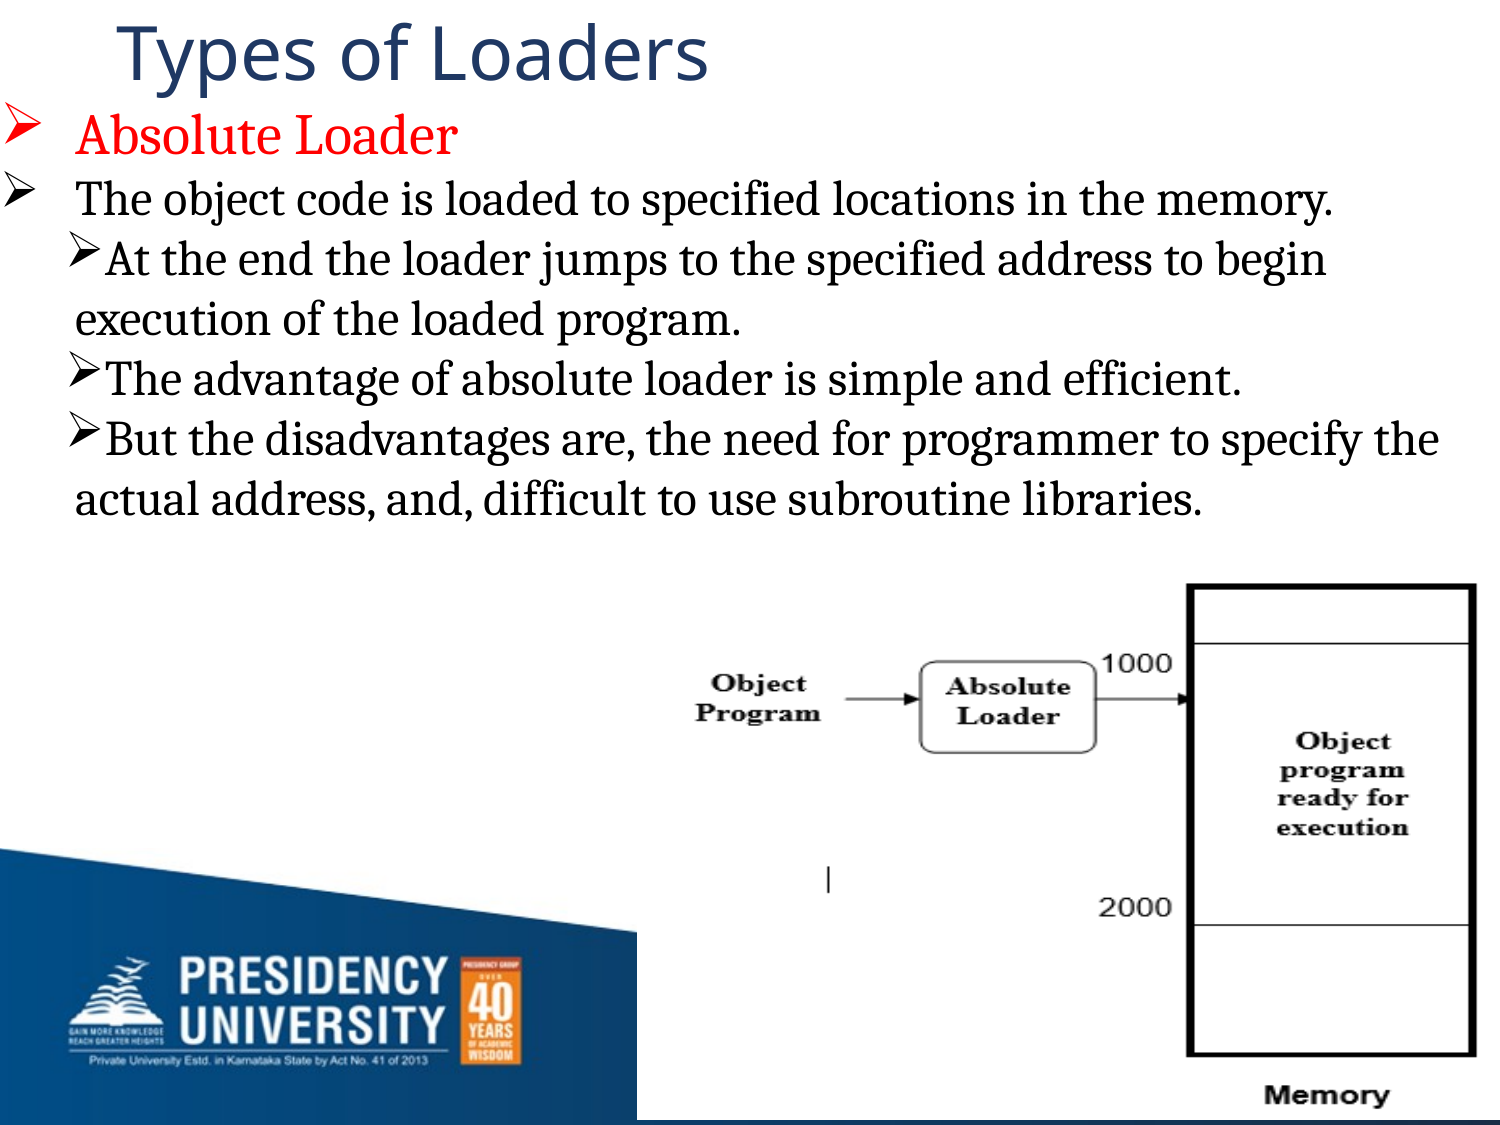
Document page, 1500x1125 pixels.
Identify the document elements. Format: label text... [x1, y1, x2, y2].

picture [0, 579, 1500, 1125]
title Types of Loaders [116, 5, 1341, 95]
list Absolute Loader The object code is loaded to specified locations in the memory. At the end the loader jumps to the specified address to begin execution of the loaded program. The advantage of absolute loader is simple and efficient. But the disadvantages are, the need for programmer to specify the actual address, and, difficult to use subroutine libraries. [0, 95, 1500, 652]
